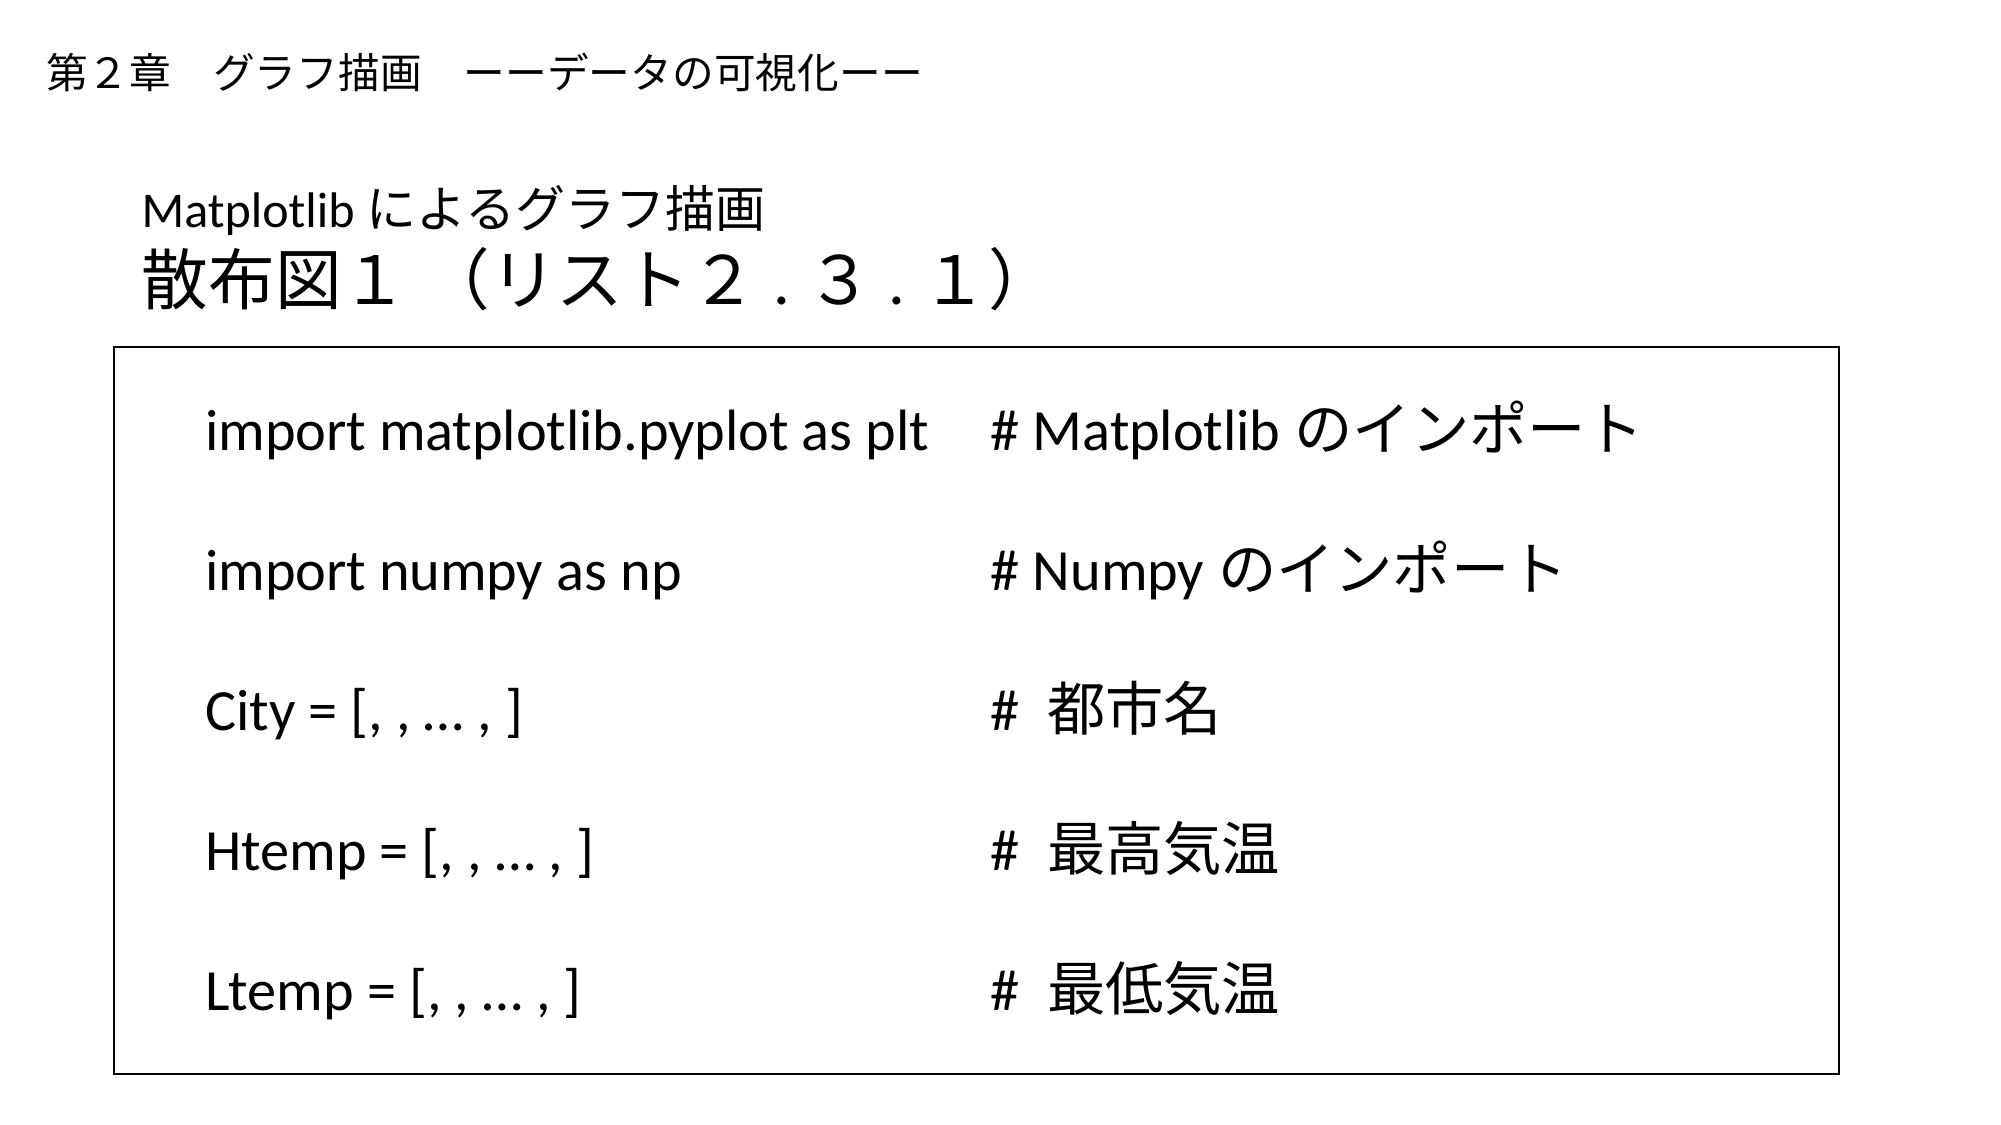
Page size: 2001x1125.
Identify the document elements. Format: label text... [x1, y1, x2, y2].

text_box # Matplotlibのインポート # Numpyのインポート # 都市名 # 最高気温 # 最低気温 [976, 385, 1839, 1030]
text_box Matplotlibによるグラフ描画 散布図１ （リスト２.３.１） [126, 170, 1643, 325]
title 第２章 グラフ描画 ーーデータの可視化ーー [0, 0, 1725, 134]
text_box [113, 346, 1840, 1075]
